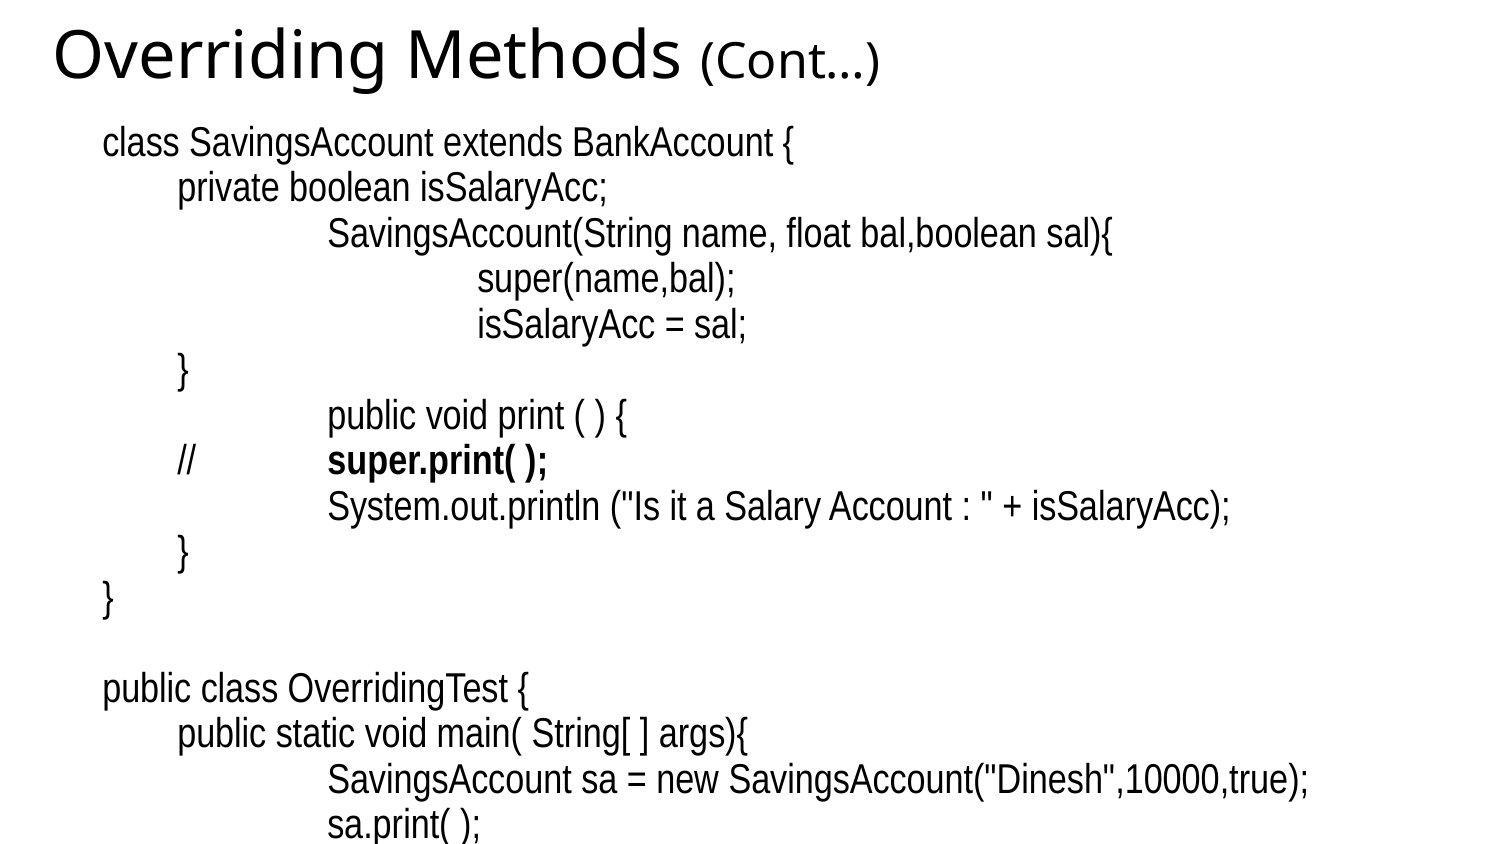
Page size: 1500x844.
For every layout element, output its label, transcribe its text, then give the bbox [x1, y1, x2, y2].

text_box class SavingsAccount extends BankAccount { private boolean isSalaryAcc; SavingsAccount(String name, float bal,boolean sal){ super(name,bal); isSalaryAcc = sal; } public void print ( ) { // super.print( ); System.out.println ("Is it a Salary Account : " + isSalaryAcc); } } public class OverridingTest { public static void main( String[ ] args){ SavingsAccount sa = new SavingsAccount("Dinesh",10000,true); sa.print( ); } } [87, 121, 1413, 779]
text_box Overriding Methods (Cont…) [37, 0, 1463, 104]
